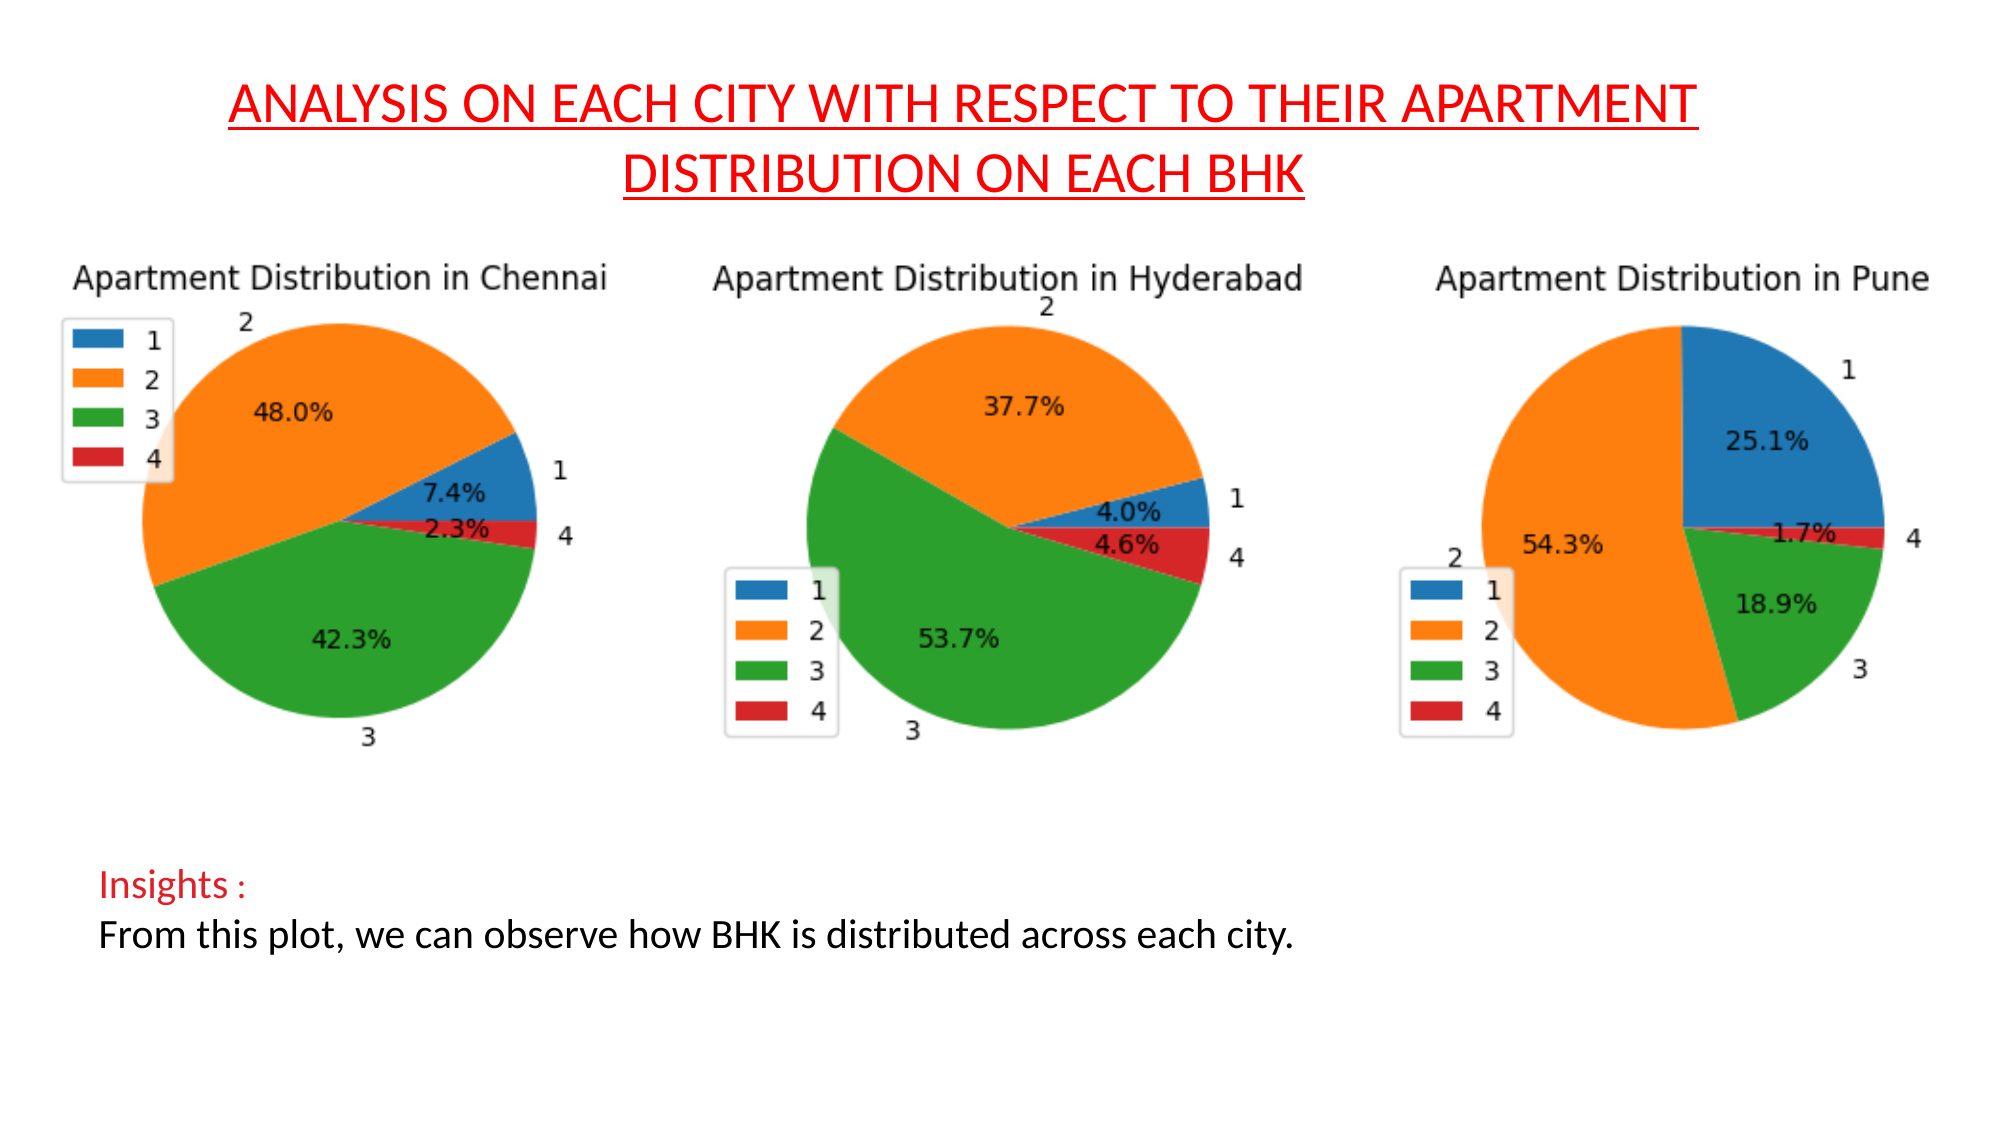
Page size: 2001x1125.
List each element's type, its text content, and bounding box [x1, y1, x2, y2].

picture [30, 245, 650, 769]
picture [1367, 245, 2000, 769]
text_box ANALYSIS ON EACH CITY WITH RESPECT TO THEIR APARTMENT DISTRIBUTION ON EACH BHK [98, 57, 1830, 212]
text_box Insights : From this plot, we can observe how BHK is distributed across each city. [83, 849, 1967, 964]
picture [692, 245, 1325, 769]
